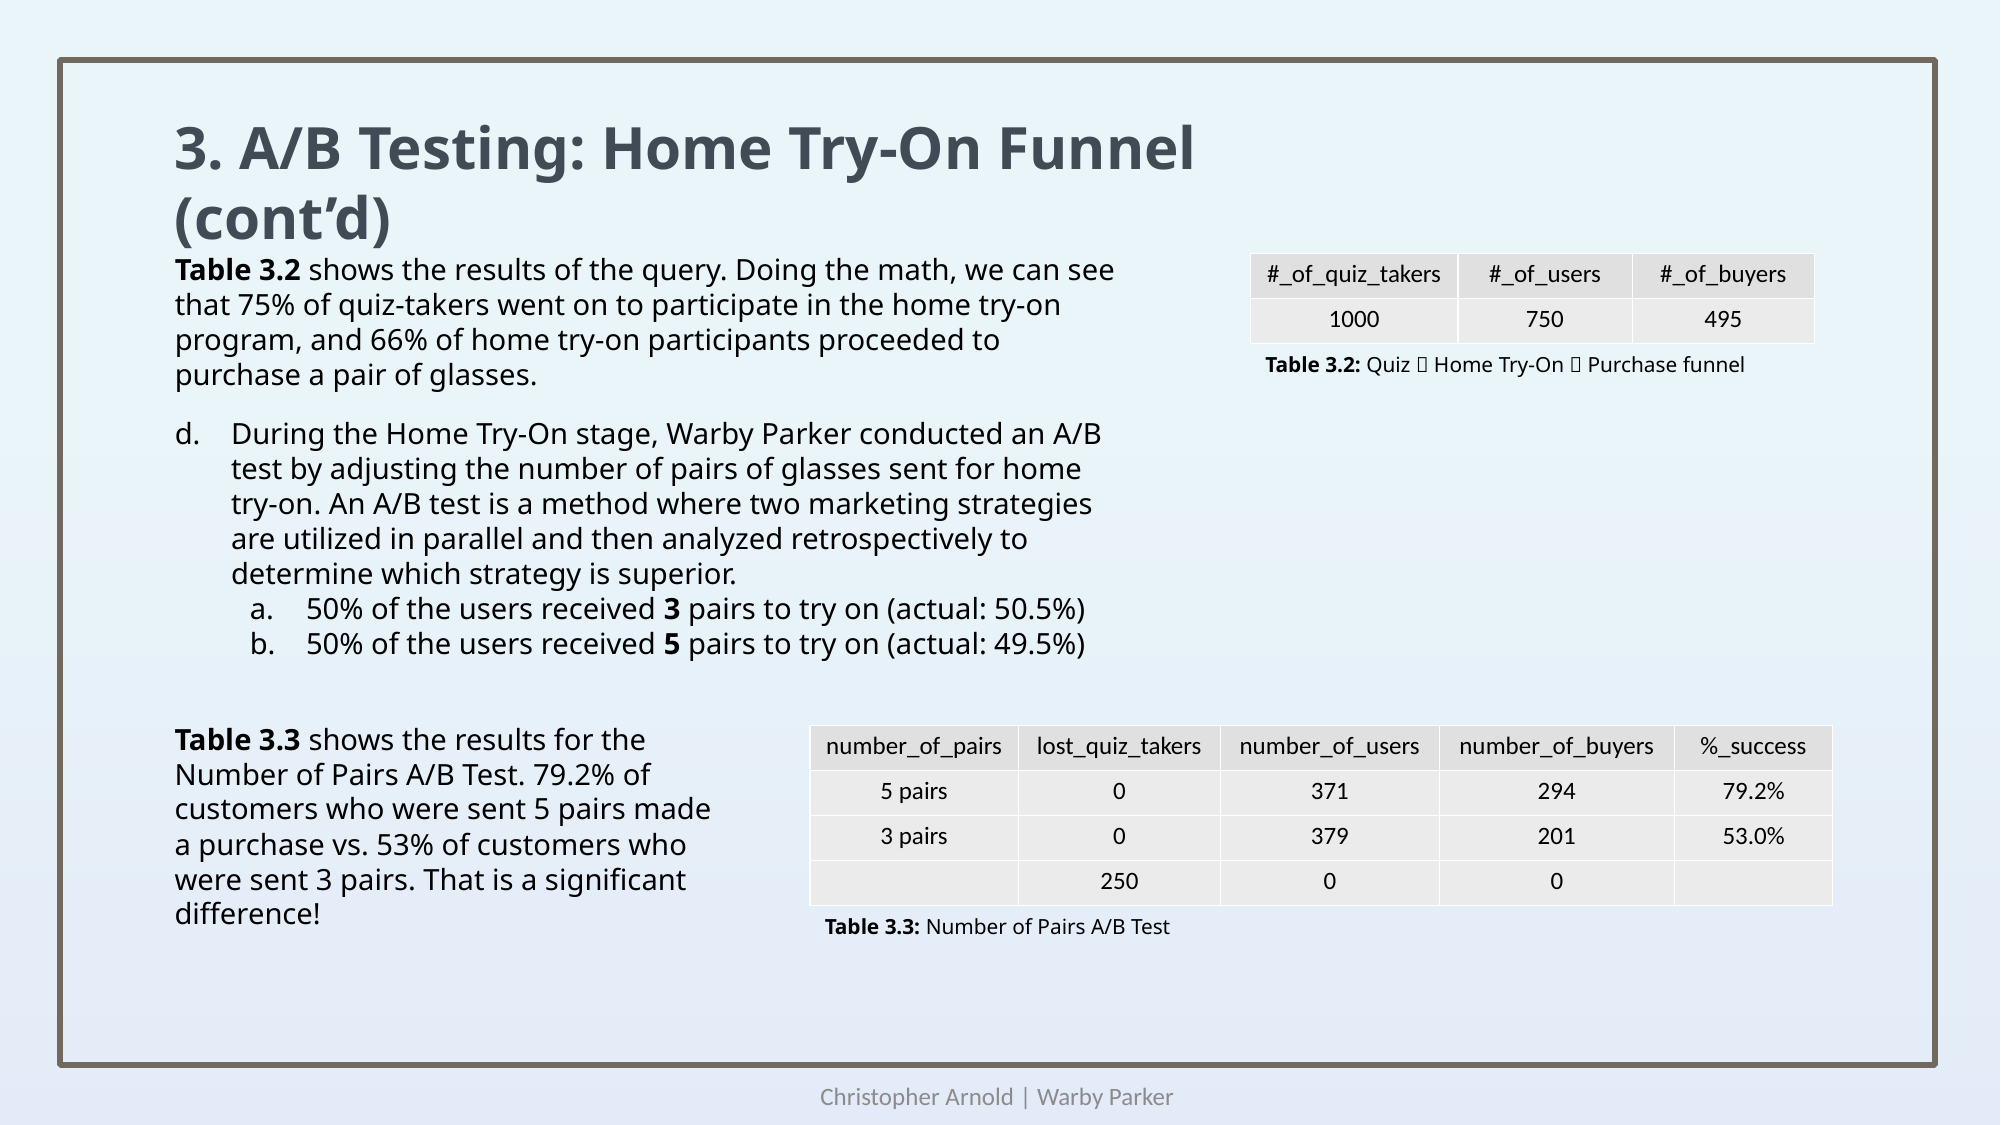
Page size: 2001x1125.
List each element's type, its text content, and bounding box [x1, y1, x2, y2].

text_box [59, 59, 1936, 1066]
text_box Table 3.3 shows the results for the Number of Pairs A/B Test. 79.2% of customers who were sent 5 pairs made a purchase vs. 53% of customers who were sent 3 pairs. That is a significant difference! [159, 713, 748, 938]
text_box Table 3.3: Number of Pairs A/B Test [810, 905, 1392, 946]
footer Christopher Arnold | Warby Parker [660, 1066, 1335, 1125]
